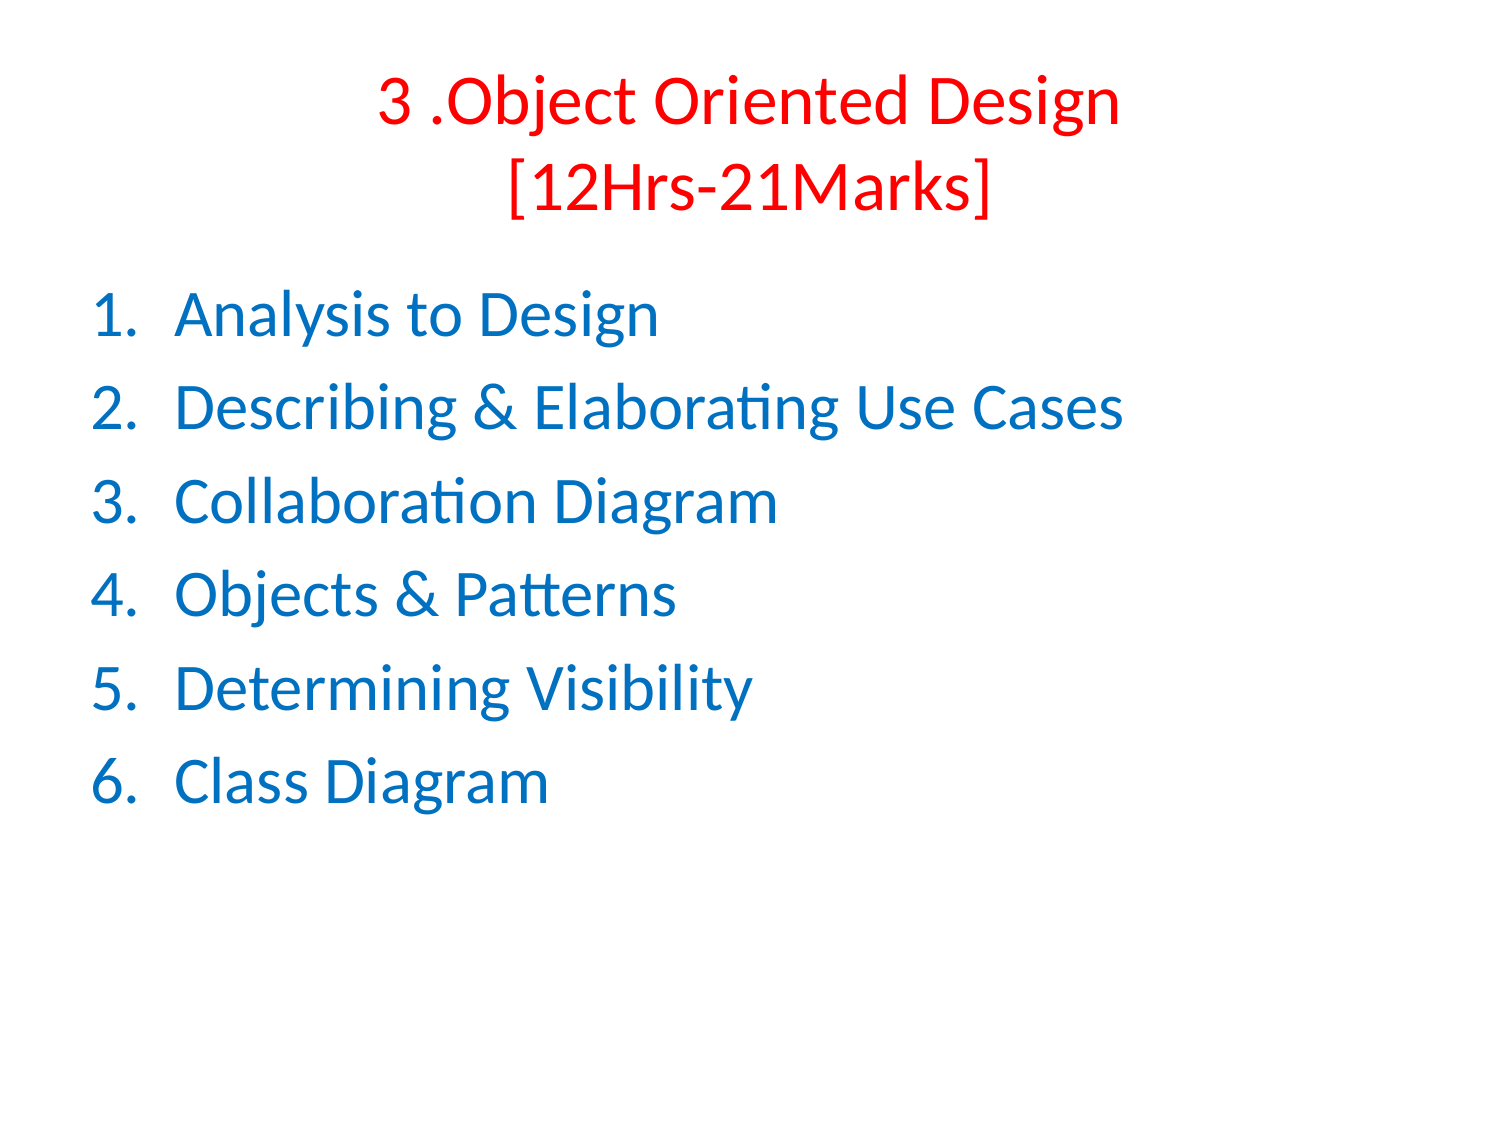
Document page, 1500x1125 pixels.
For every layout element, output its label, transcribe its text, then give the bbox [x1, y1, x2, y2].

title 3 .Object Oriented Design [12Hrs-21Marks] [75, 45, 1425, 233]
list Analysis to Design Describing & Elaborating Use Cases Collaboration Diagram Objects & Patterns Determining Visibility Class Diagram [75, 262, 1425, 1005]
